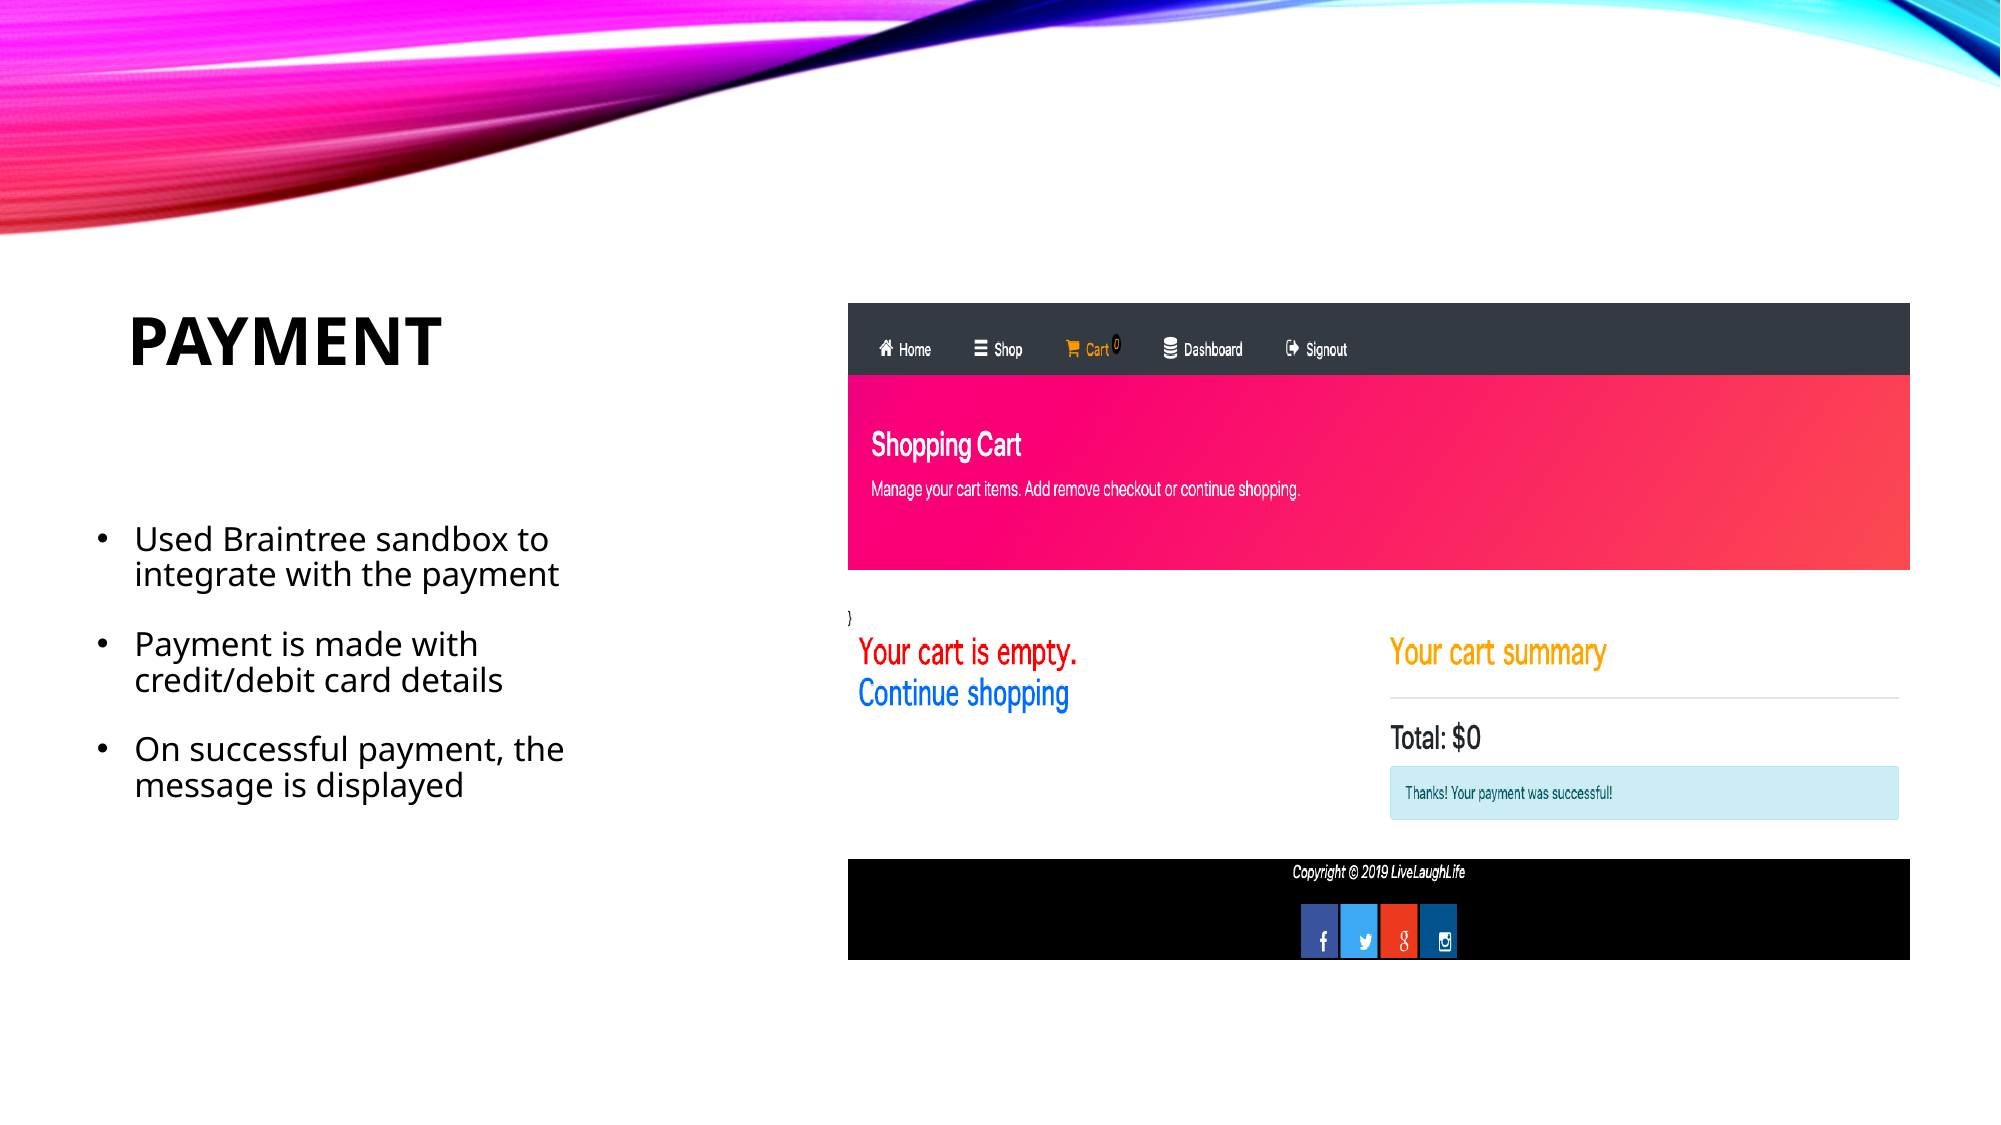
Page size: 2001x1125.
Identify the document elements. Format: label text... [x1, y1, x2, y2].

picture [848, 302, 1910, 962]
picture [1910, 0, 2000, 45]
title PAYMENT [112, 125, 765, 388]
list Used Braintree sandbox to integrate with the payment Payment is made with credit/debit card details On successful payment, the message is displayed [72, 303, 657, 865]
picture [1890, 0, 2000, 75]
picture [0, 0, 2000, 237]
